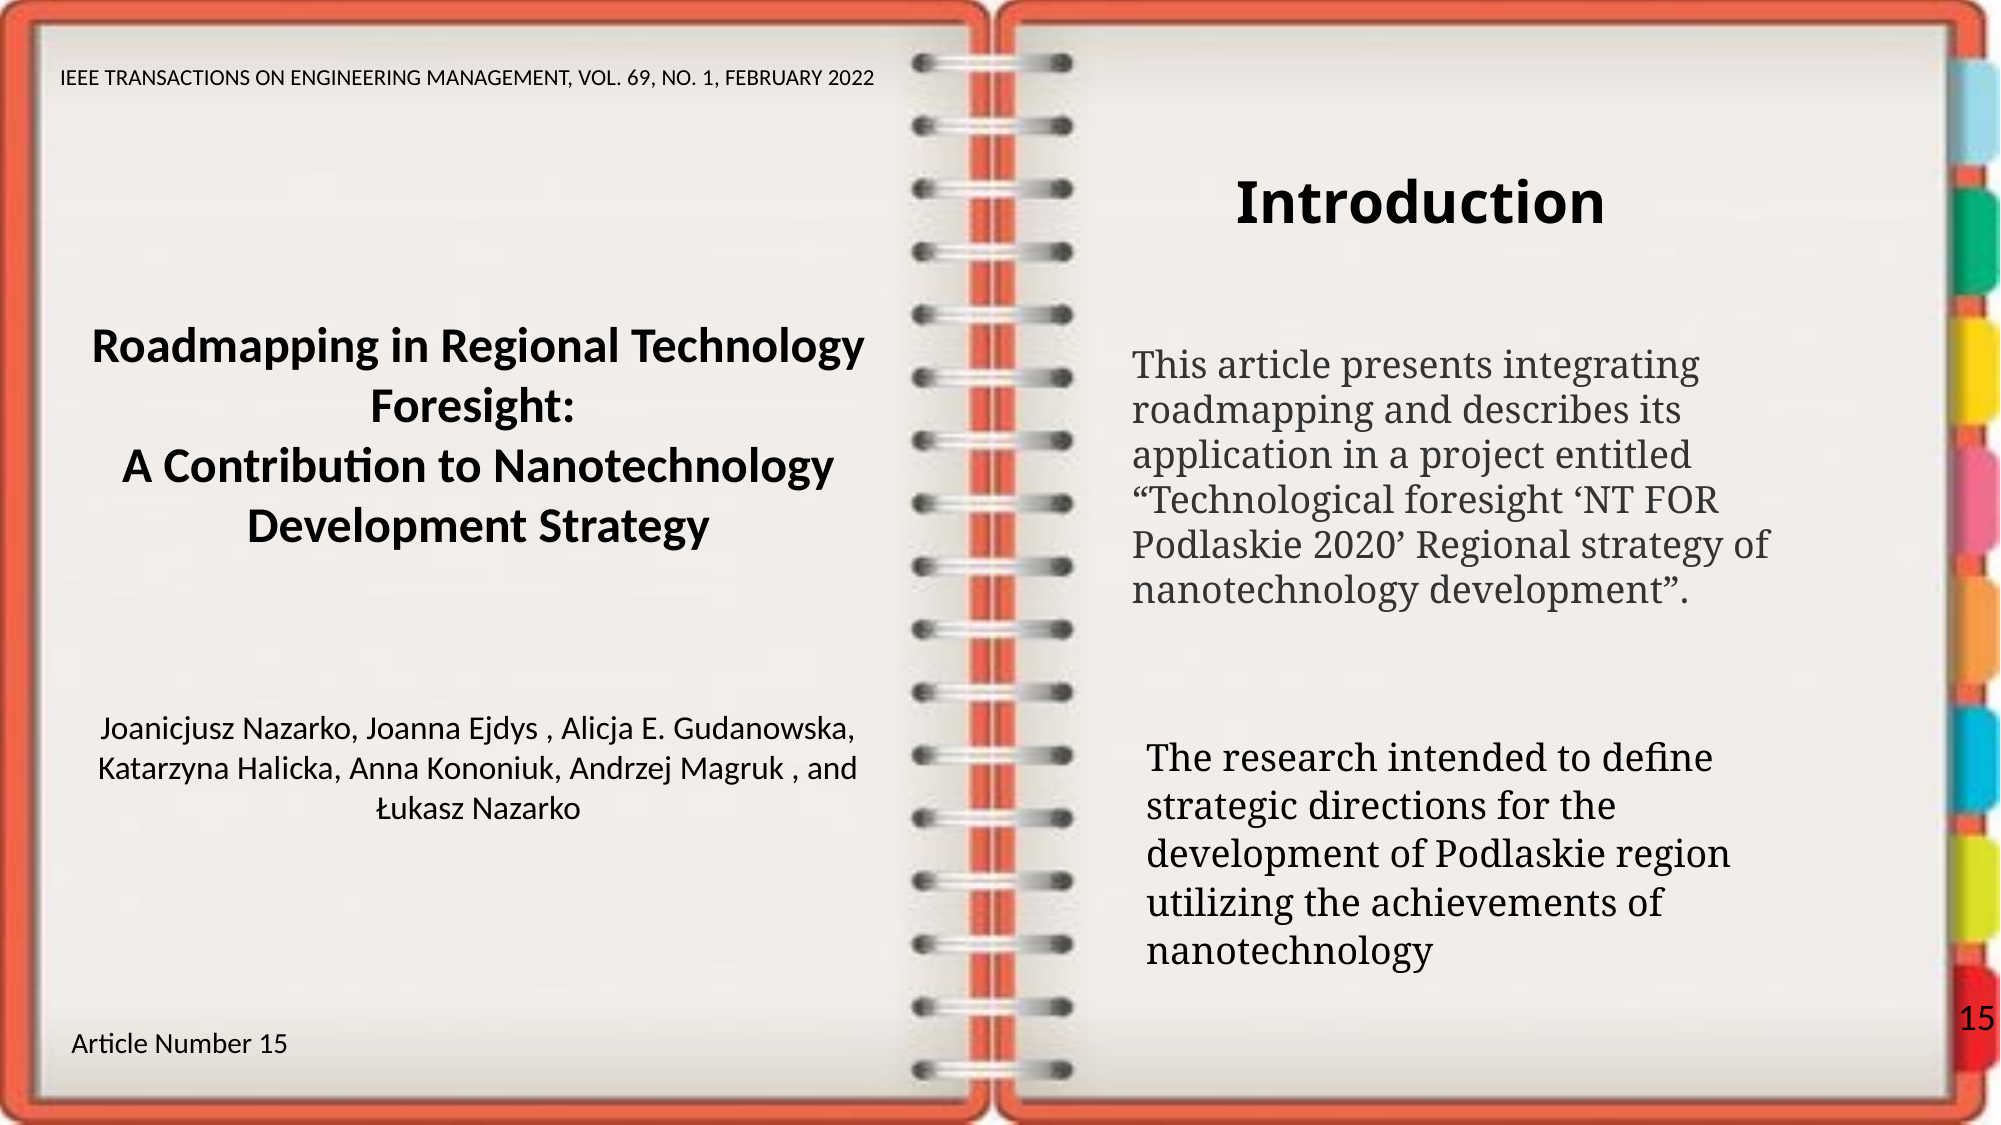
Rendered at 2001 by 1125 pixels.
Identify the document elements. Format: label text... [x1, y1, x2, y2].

text_box The research intended to define strategic directions for the development of Podlaskie region utilizing the achievements of nanotechnology [1131, 723, 1791, 979]
text_box Roadmapping in Regional Technology Foresight: A Contribution to Nanotechnology Development Strategy [45, 304, 913, 560]
text_box Introduction [1221, 158, 1672, 243]
text_box IEEE TRANSACTIONS ON ENGINEERING MANAGEMENT, VOL. 69, NO. 1, FEBRUARY 2022 [45, 55, 913, 98]
picture [0, 0, 2001, 1125]
text_box 15 [1943, 985, 2000, 1045]
text_box Joanicjusz Nazarko, Joanna Ejdys , Alicja E. Gudanowska, Katarzyna Halicka, Anna Kononiuk, Andrzej Magruk , and Łukasz Nazarko [56, 699, 901, 834]
text_box This article presents integrating roadmapping and describes its application in a project entitled “Technological foresight ‘NT FOR Podlaskie 2020’ Regional strategy of nanotechnology development”. [1117, 334, 1869, 664]
text_box Article Number 15 [56, 1016, 394, 1067]
